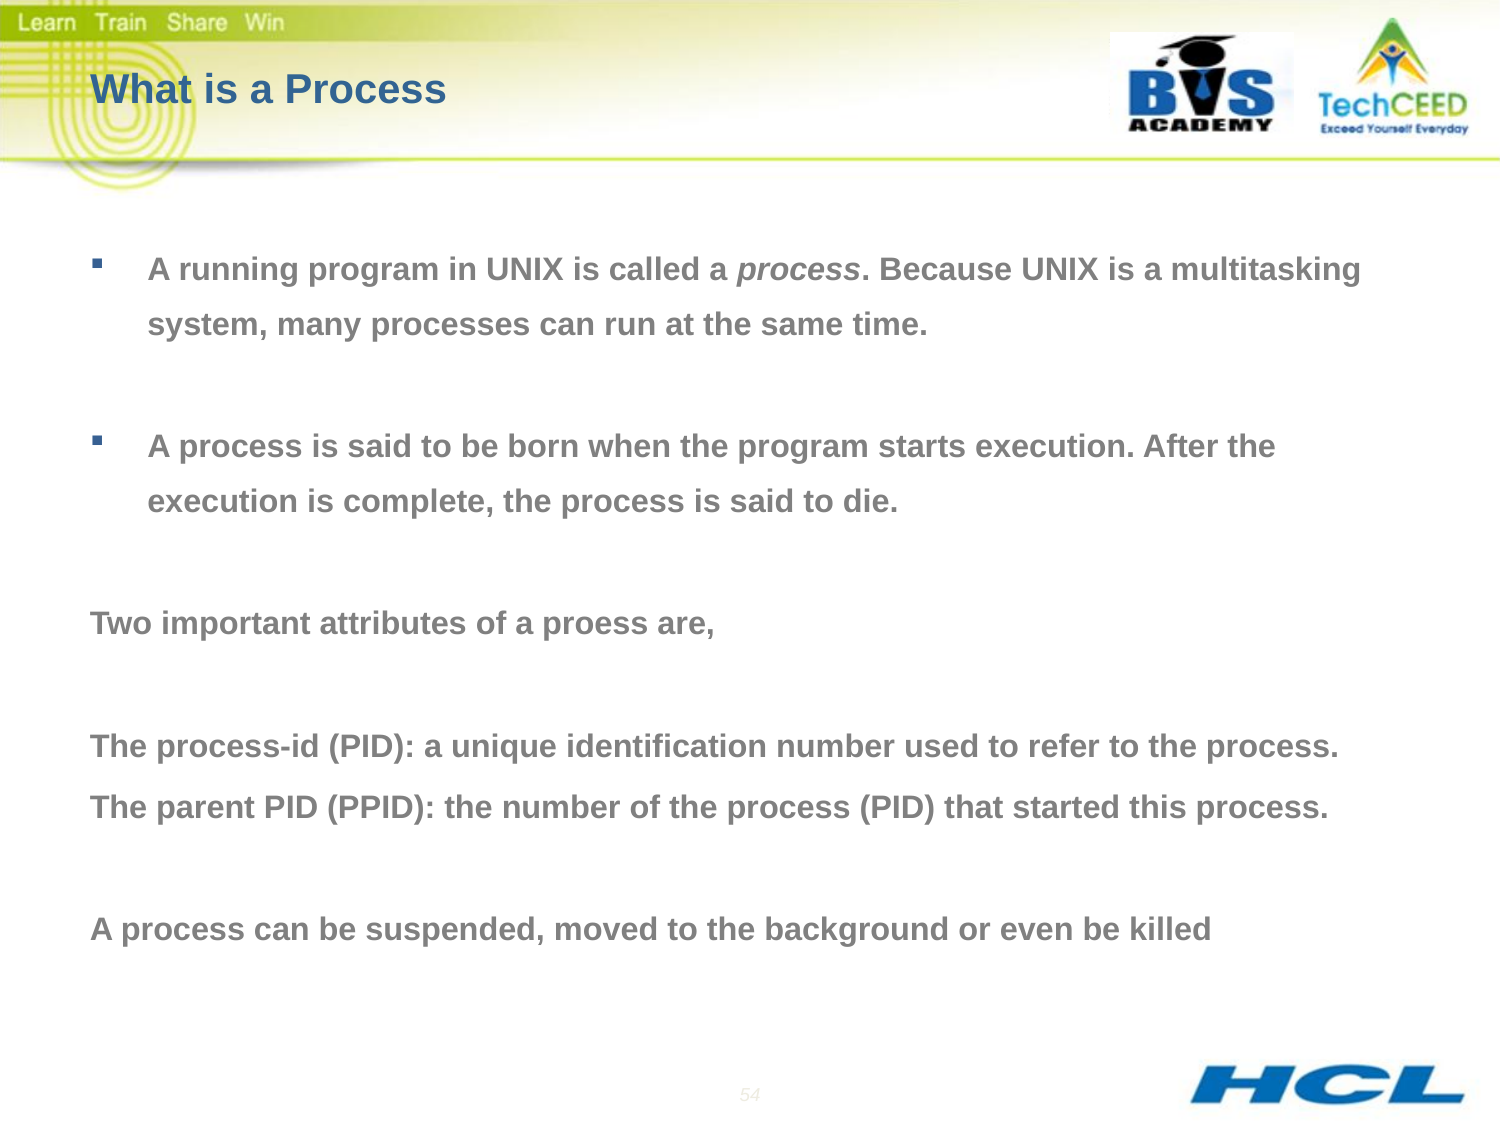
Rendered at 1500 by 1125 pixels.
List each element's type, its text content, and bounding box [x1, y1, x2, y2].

picture [0, 0, 1500, 1125]
title What is a Process [75, 24, 1150, 150]
list A running program in UNIX is called a process. Because UNIX is a multitasking system, many processes can run at the same time. A process is said to be born when the program starts execution. After the execution is complete, the process is said to die. Two important attributes of a proess are, The process-id (PID): a unique identification number used to refer to the process. The parent PID (PPID): the number of the process (PID) that started this process. A process can be suspended, moved to the background or even be killed [75, 224, 1425, 968]
slide_number 54 [574, 1074, 926, 1115]
